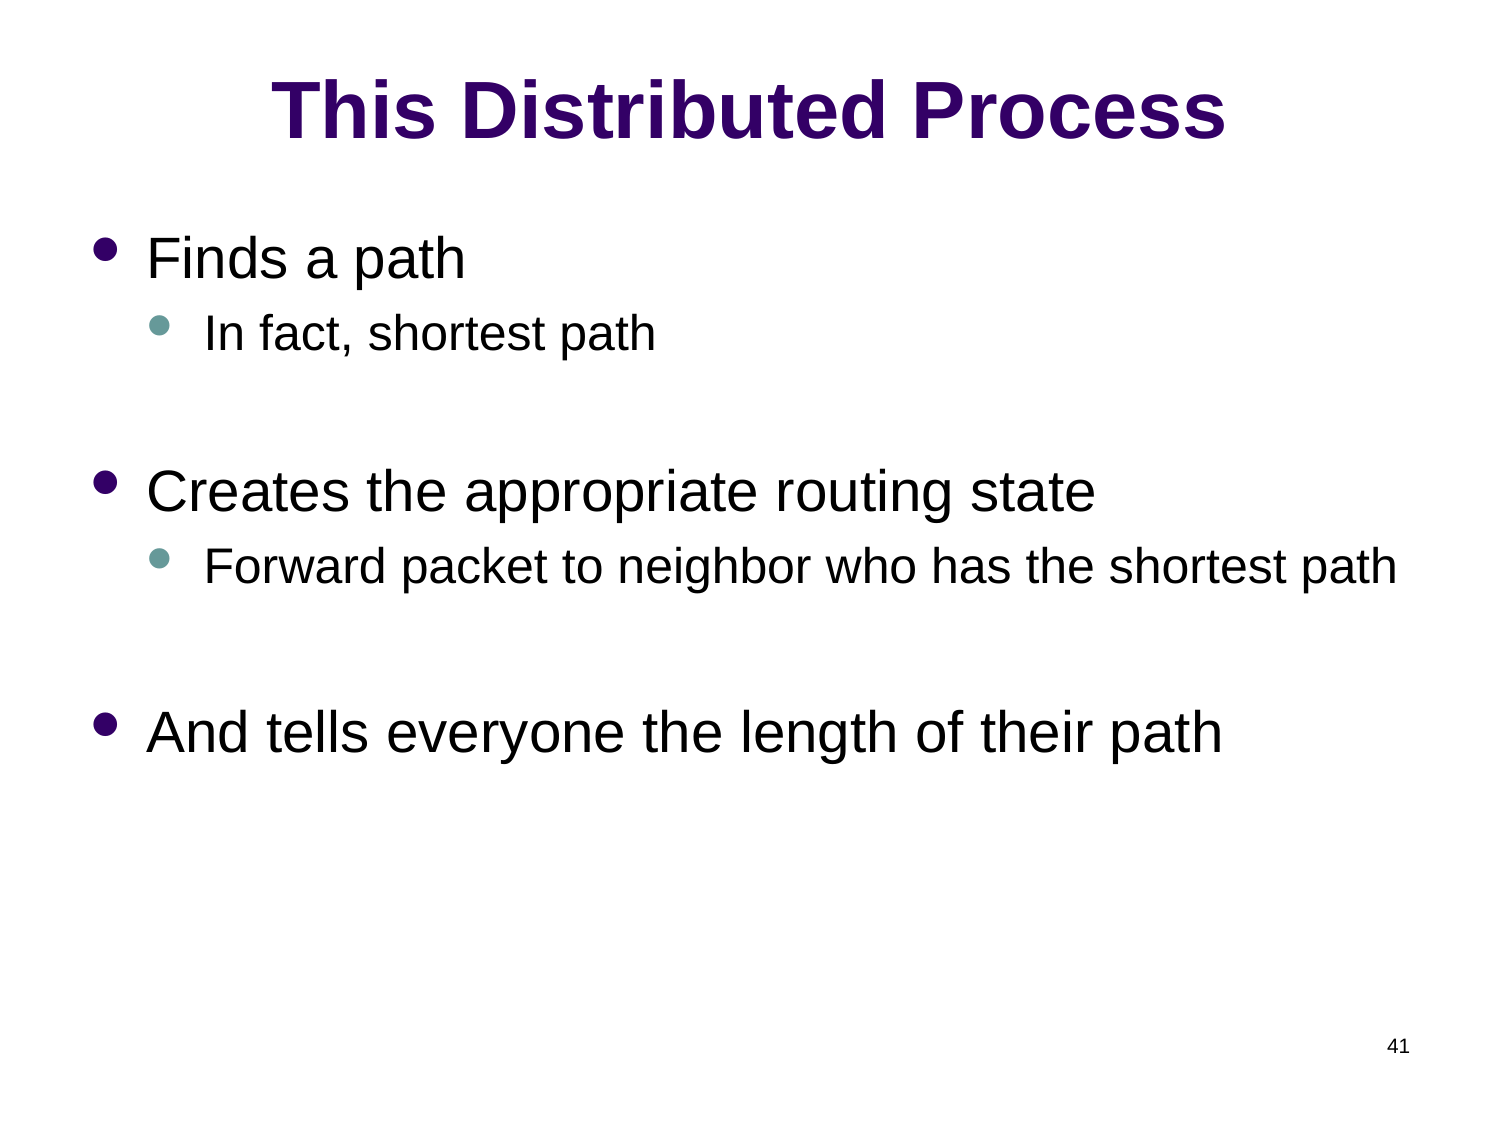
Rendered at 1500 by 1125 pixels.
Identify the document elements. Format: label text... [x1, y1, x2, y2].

title This Distributed Process [0, 20, 1500, 163]
list Finds a path In fact, shortest path Creates the appropriate routing state Forward packet to neighbor who has the shortest path And tells everyone the length of their path [75, 212, 1475, 1006]
slide_number 41 [1074, 1024, 1426, 1101]
